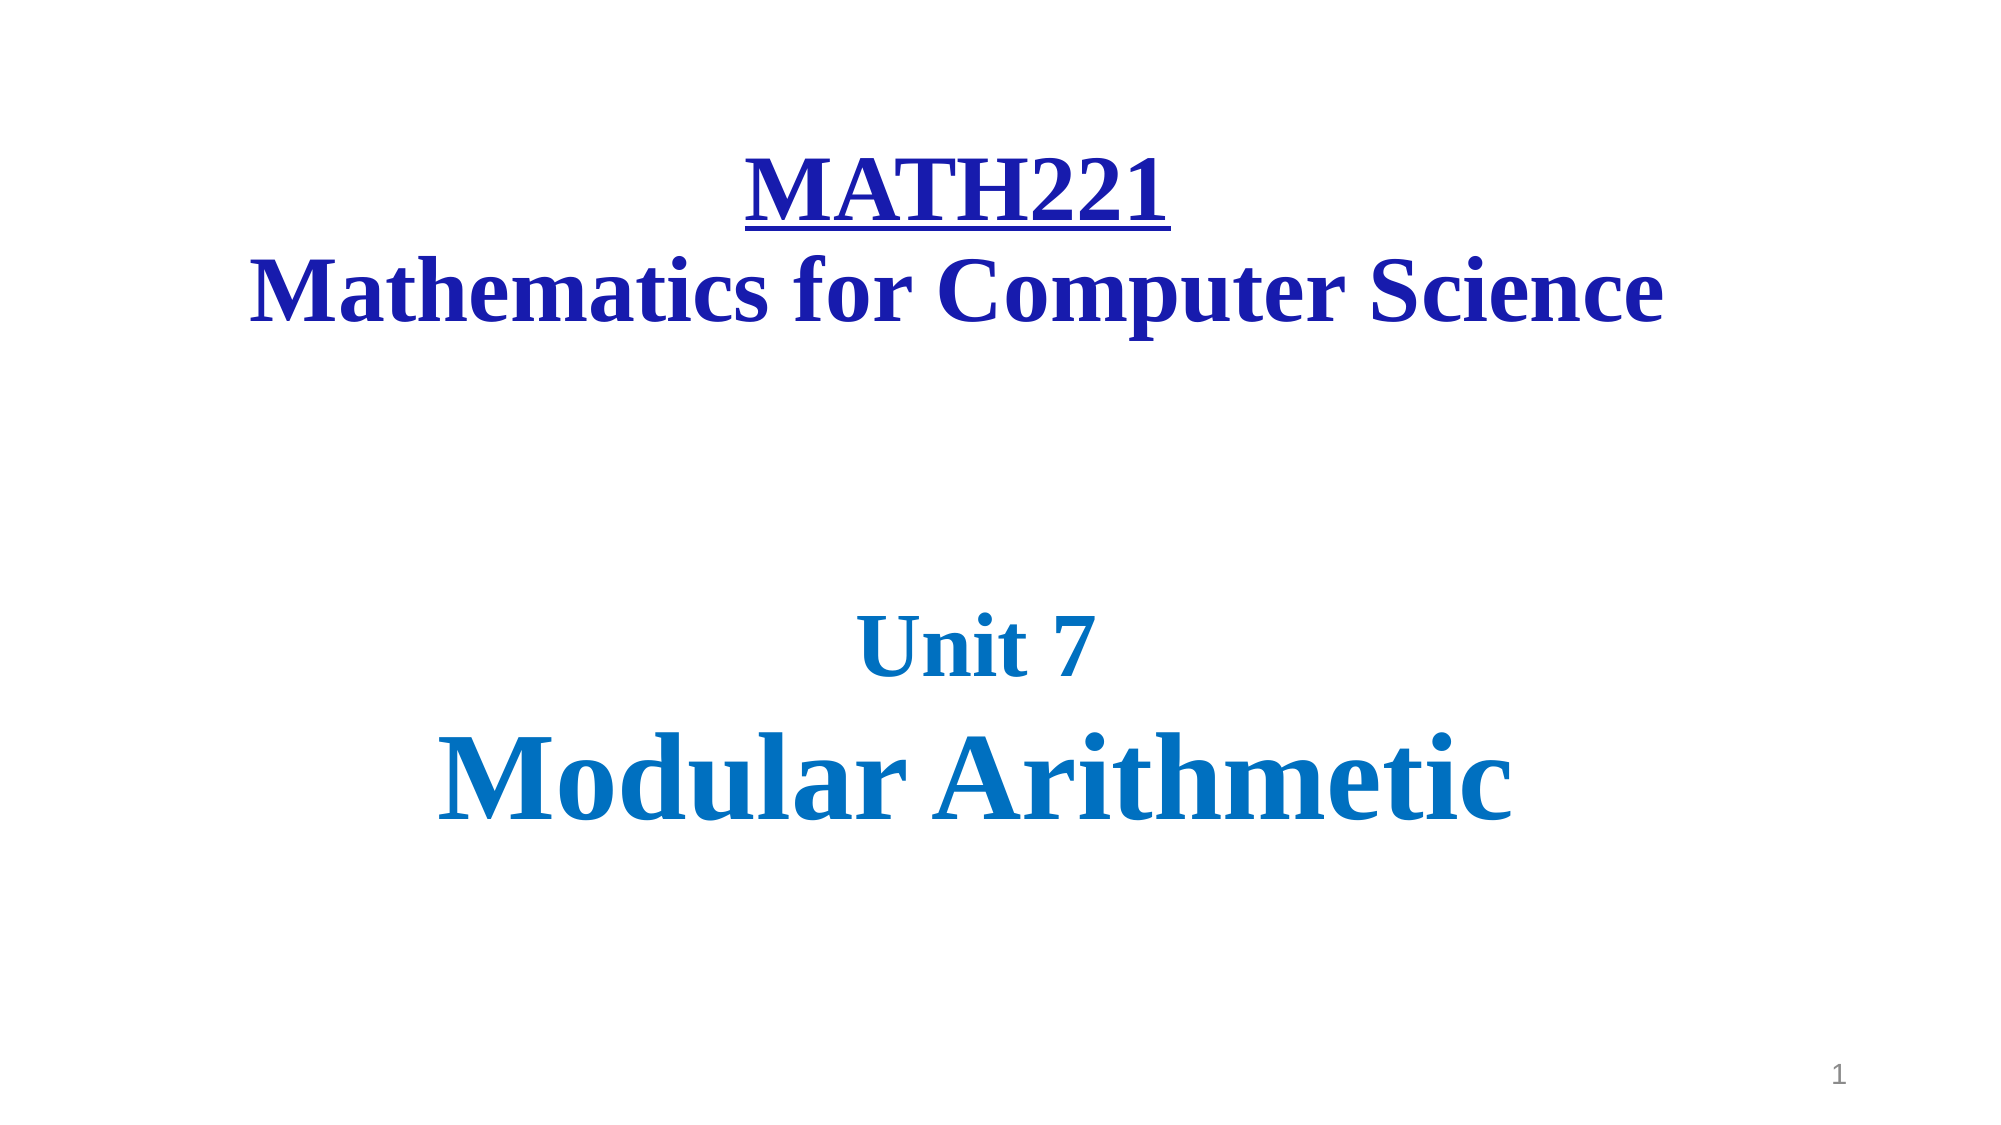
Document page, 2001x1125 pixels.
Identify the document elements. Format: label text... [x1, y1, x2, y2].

text_box Unit 7 Modular Arithmetic [255, 593, 1697, 835]
title MATH221 Mathematics for Computer Science [166, 22, 1750, 350]
slide_number 1 [1412, 1042, 1863, 1103]
